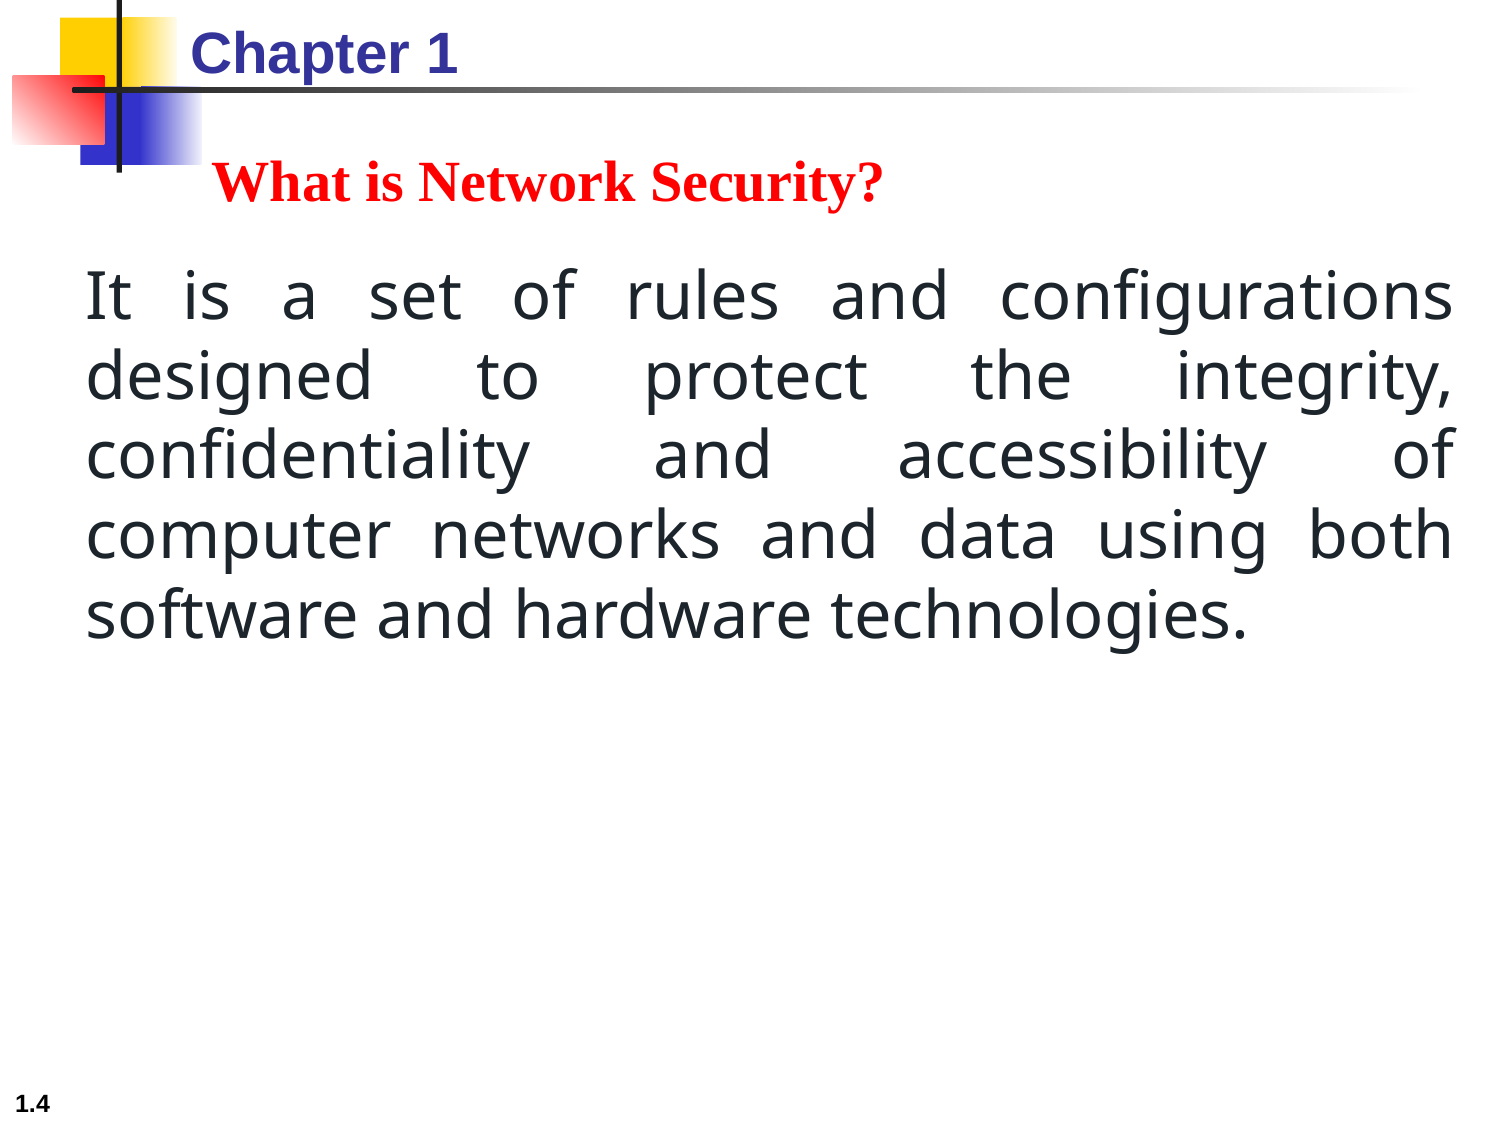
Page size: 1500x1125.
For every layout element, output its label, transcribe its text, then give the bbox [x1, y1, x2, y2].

text_box [475, 87, 1423, 93]
text_box [122, 17, 175, 86]
text_box [72, 87, 175, 93]
text_box [80, 93, 116, 165]
text_box [122, 93, 141, 165]
text_box It is a set of rules and configurations designed to protect the integrity, confidentiality and accessibility of computer networks and data using both software and hardware technologies. [70, 245, 1471, 660]
slide_number 1.4 [0, 1050, 313, 1125]
text_box Chapter 1 [175, 8, 475, 93]
text_box [12, 75, 105, 145]
text_box [116, 0, 122, 87]
text_box [116, 93, 122, 173]
text_box [60, 17, 116, 86]
text_box What is Network Security? [196, 135, 1287, 221]
text_box [141, 93, 202, 165]
